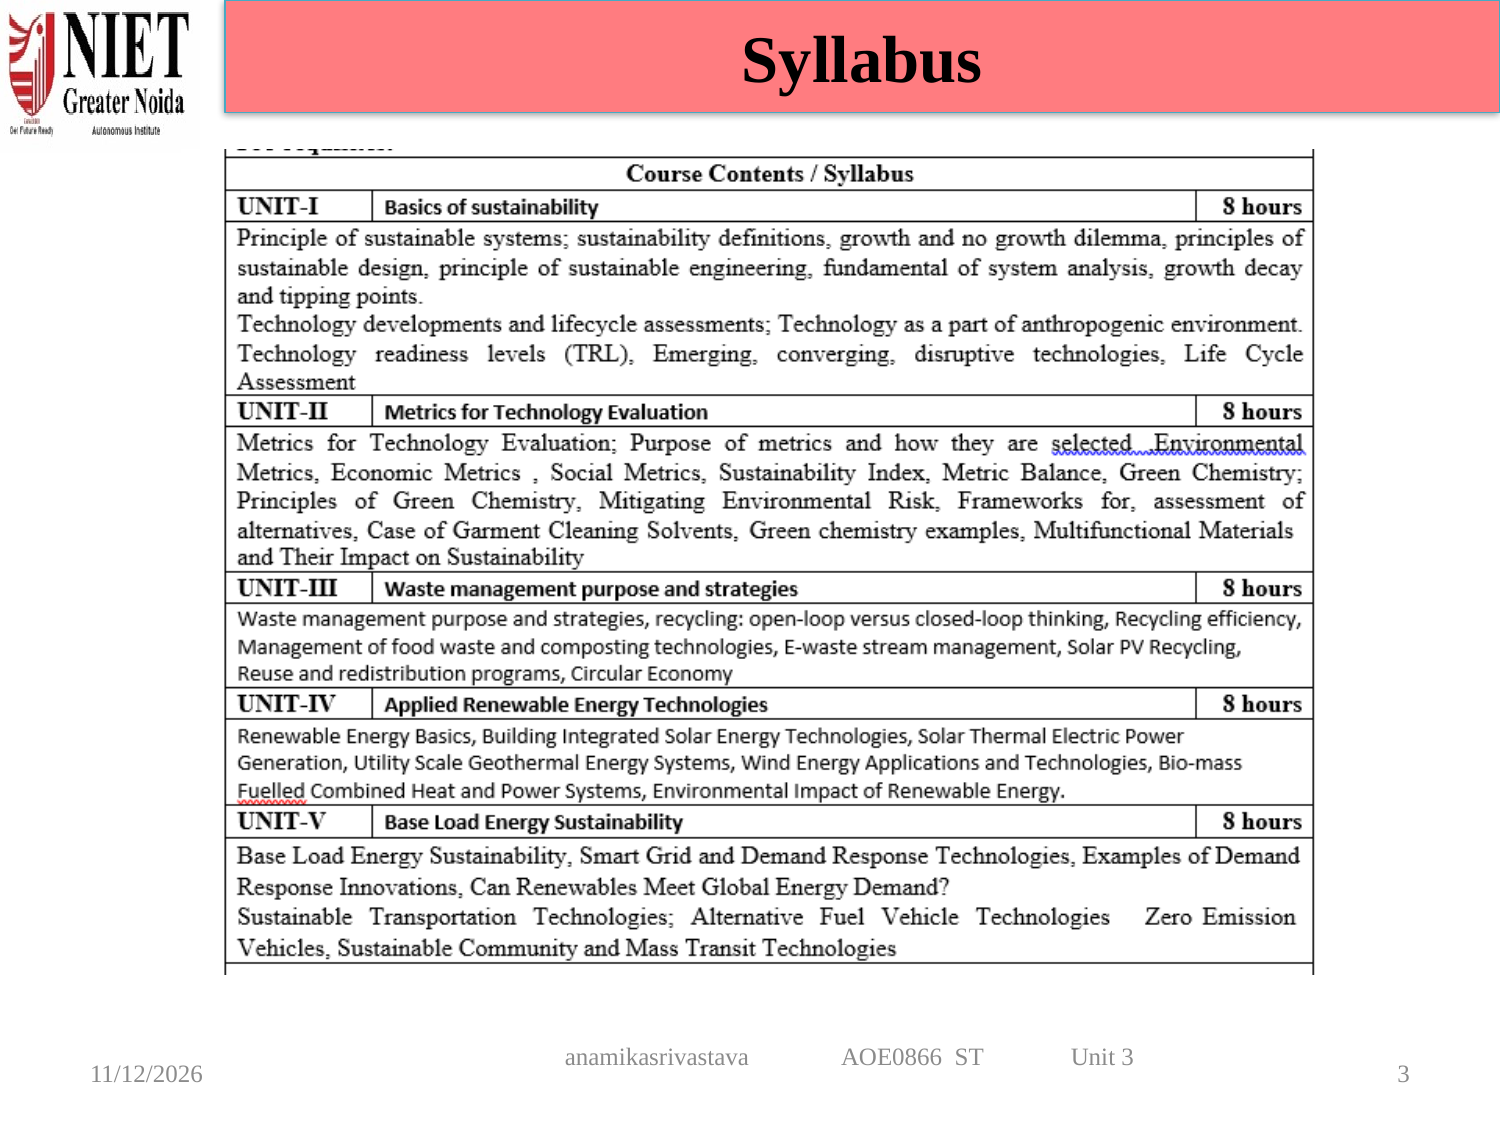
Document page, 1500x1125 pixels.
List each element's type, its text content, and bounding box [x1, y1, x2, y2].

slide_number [75, 1042, 425, 1103]
footer anamikasrivastava AOE0866 ST Unit 3 [462, 1025, 1238, 1085]
text_box Syllabus [224, 0, 1500, 113]
picture [0, 0, 1319, 976]
slide_number 3 [1074, 1042, 1425, 1103]
